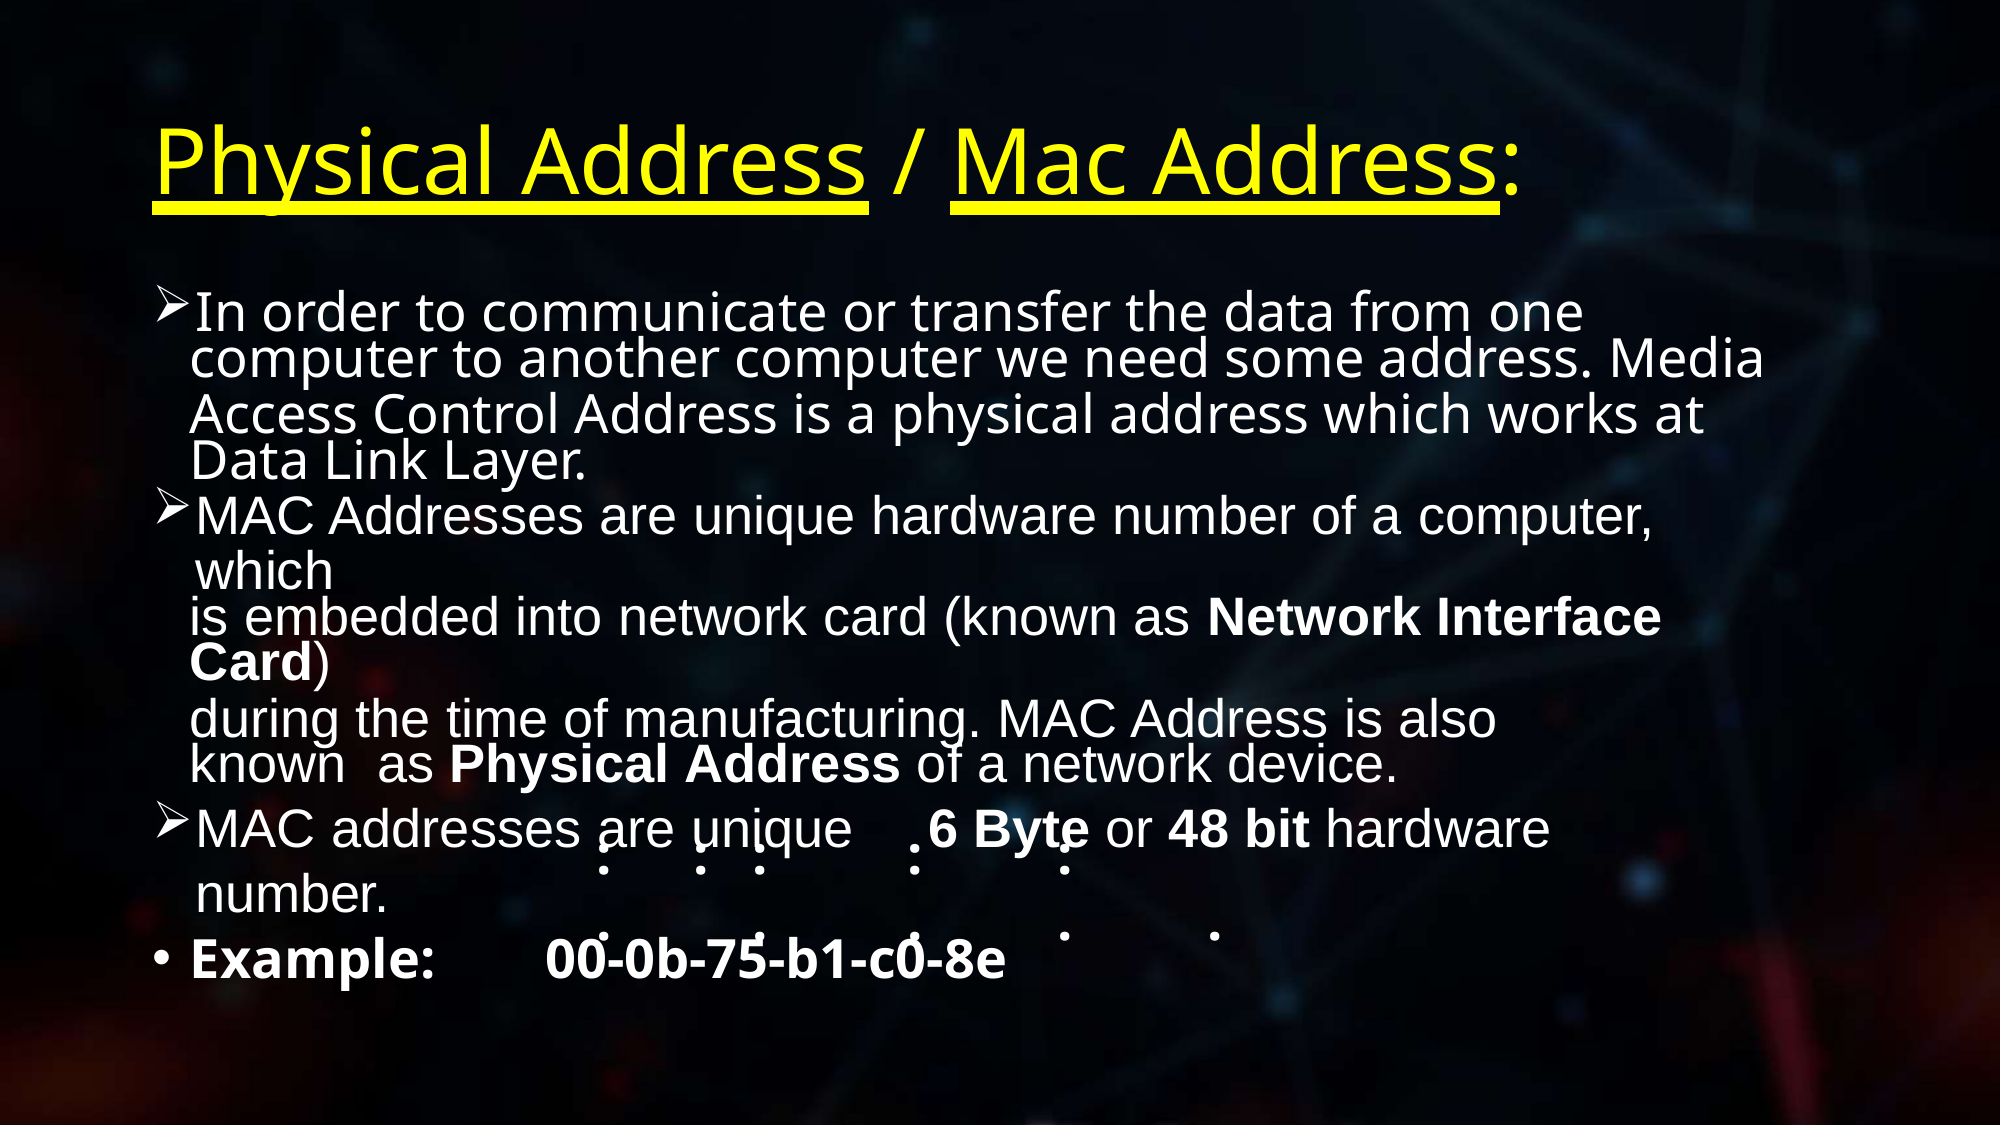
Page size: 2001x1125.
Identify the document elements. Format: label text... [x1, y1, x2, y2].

table_header : [837, 829, 987, 893]
table_header : [987, 829, 1137, 893]
title Physical Address / Mac Address: [150, 100, 1632, 284]
table_header : [730, 829, 837, 893]
table_cell . [1137, 893, 1227, 958]
table_cell . [837, 893, 987, 958]
picture [0, 0, 2000, 1125]
table_cell . [730, 893, 837, 958]
table_header : : [591, 829, 730, 893]
table_cell . [987, 893, 1137, 958]
table_cell . [591, 893, 730, 958]
text_box In order to communicate or transfer the data from one computer to another computer we need some address. Media Access Control Address is a physical address which works at Data Link Layer. MAC Addresses are unique hardware number of a computer, which is embedded into network card (known as Network Interface Card) during the time of manufacturing. MAC Address is also known as Physical Address of a network device. MAC addresses are unique 6 Byte or 48 bit hardware number. Example: 00-0b-75-b1-c0-8e [150, 284, 1821, 990]
table_header [1137, 829, 1227, 893]
